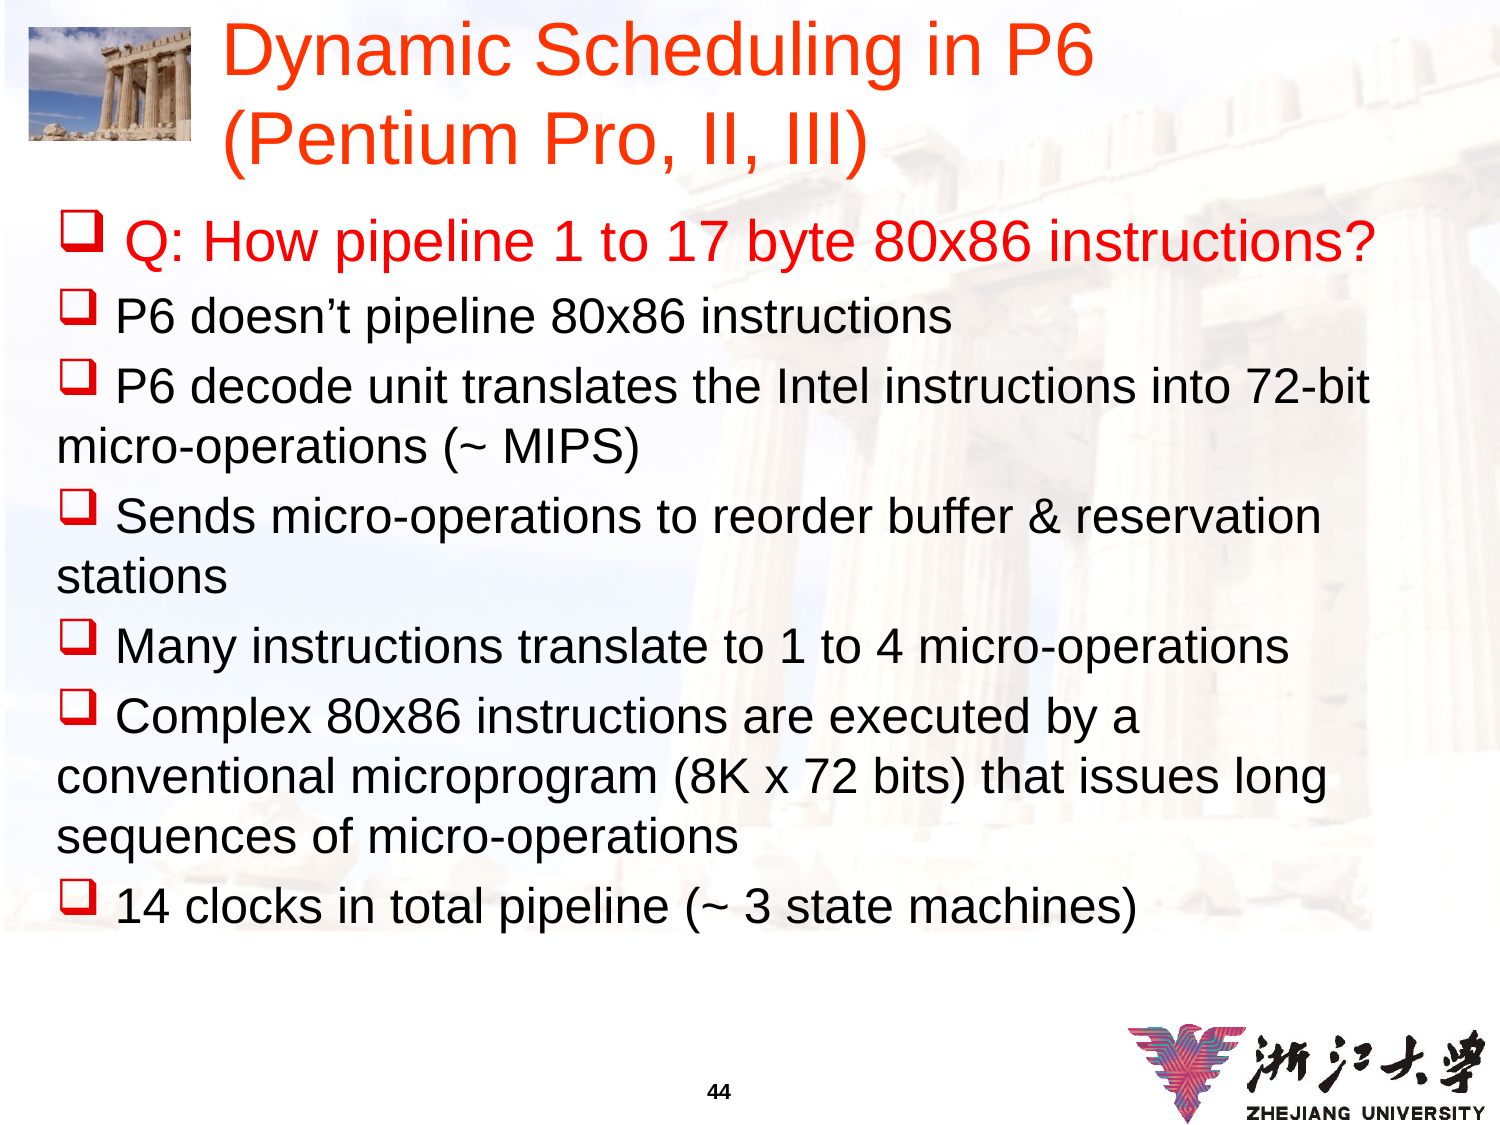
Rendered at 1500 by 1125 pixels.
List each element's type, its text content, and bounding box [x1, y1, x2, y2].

picture [0, 0, 1500, 1125]
list Q: How pipeline 1 to 17 byte 80x86 instructions? P6 doesn’t pipeline 80x86 instructions P6 decode unit translates the Intel instructions into 72-bit micro-operations (~ MIPS) Sends micro-operations to reorder buffer & reservation stations Many instructions translate to 1 to 4 micro-operations Complex 80x86 instructions are executed by a conventional microprogram (8K x 72 bits) that issues long sequences of micro-operations 14 clocks in total pipeline (~ 3 state machines) [41, 196, 1420, 903]
title Dynamic Scheduling in P6 (Pentium Pro, II, III) [206, 0, 1460, 185]
